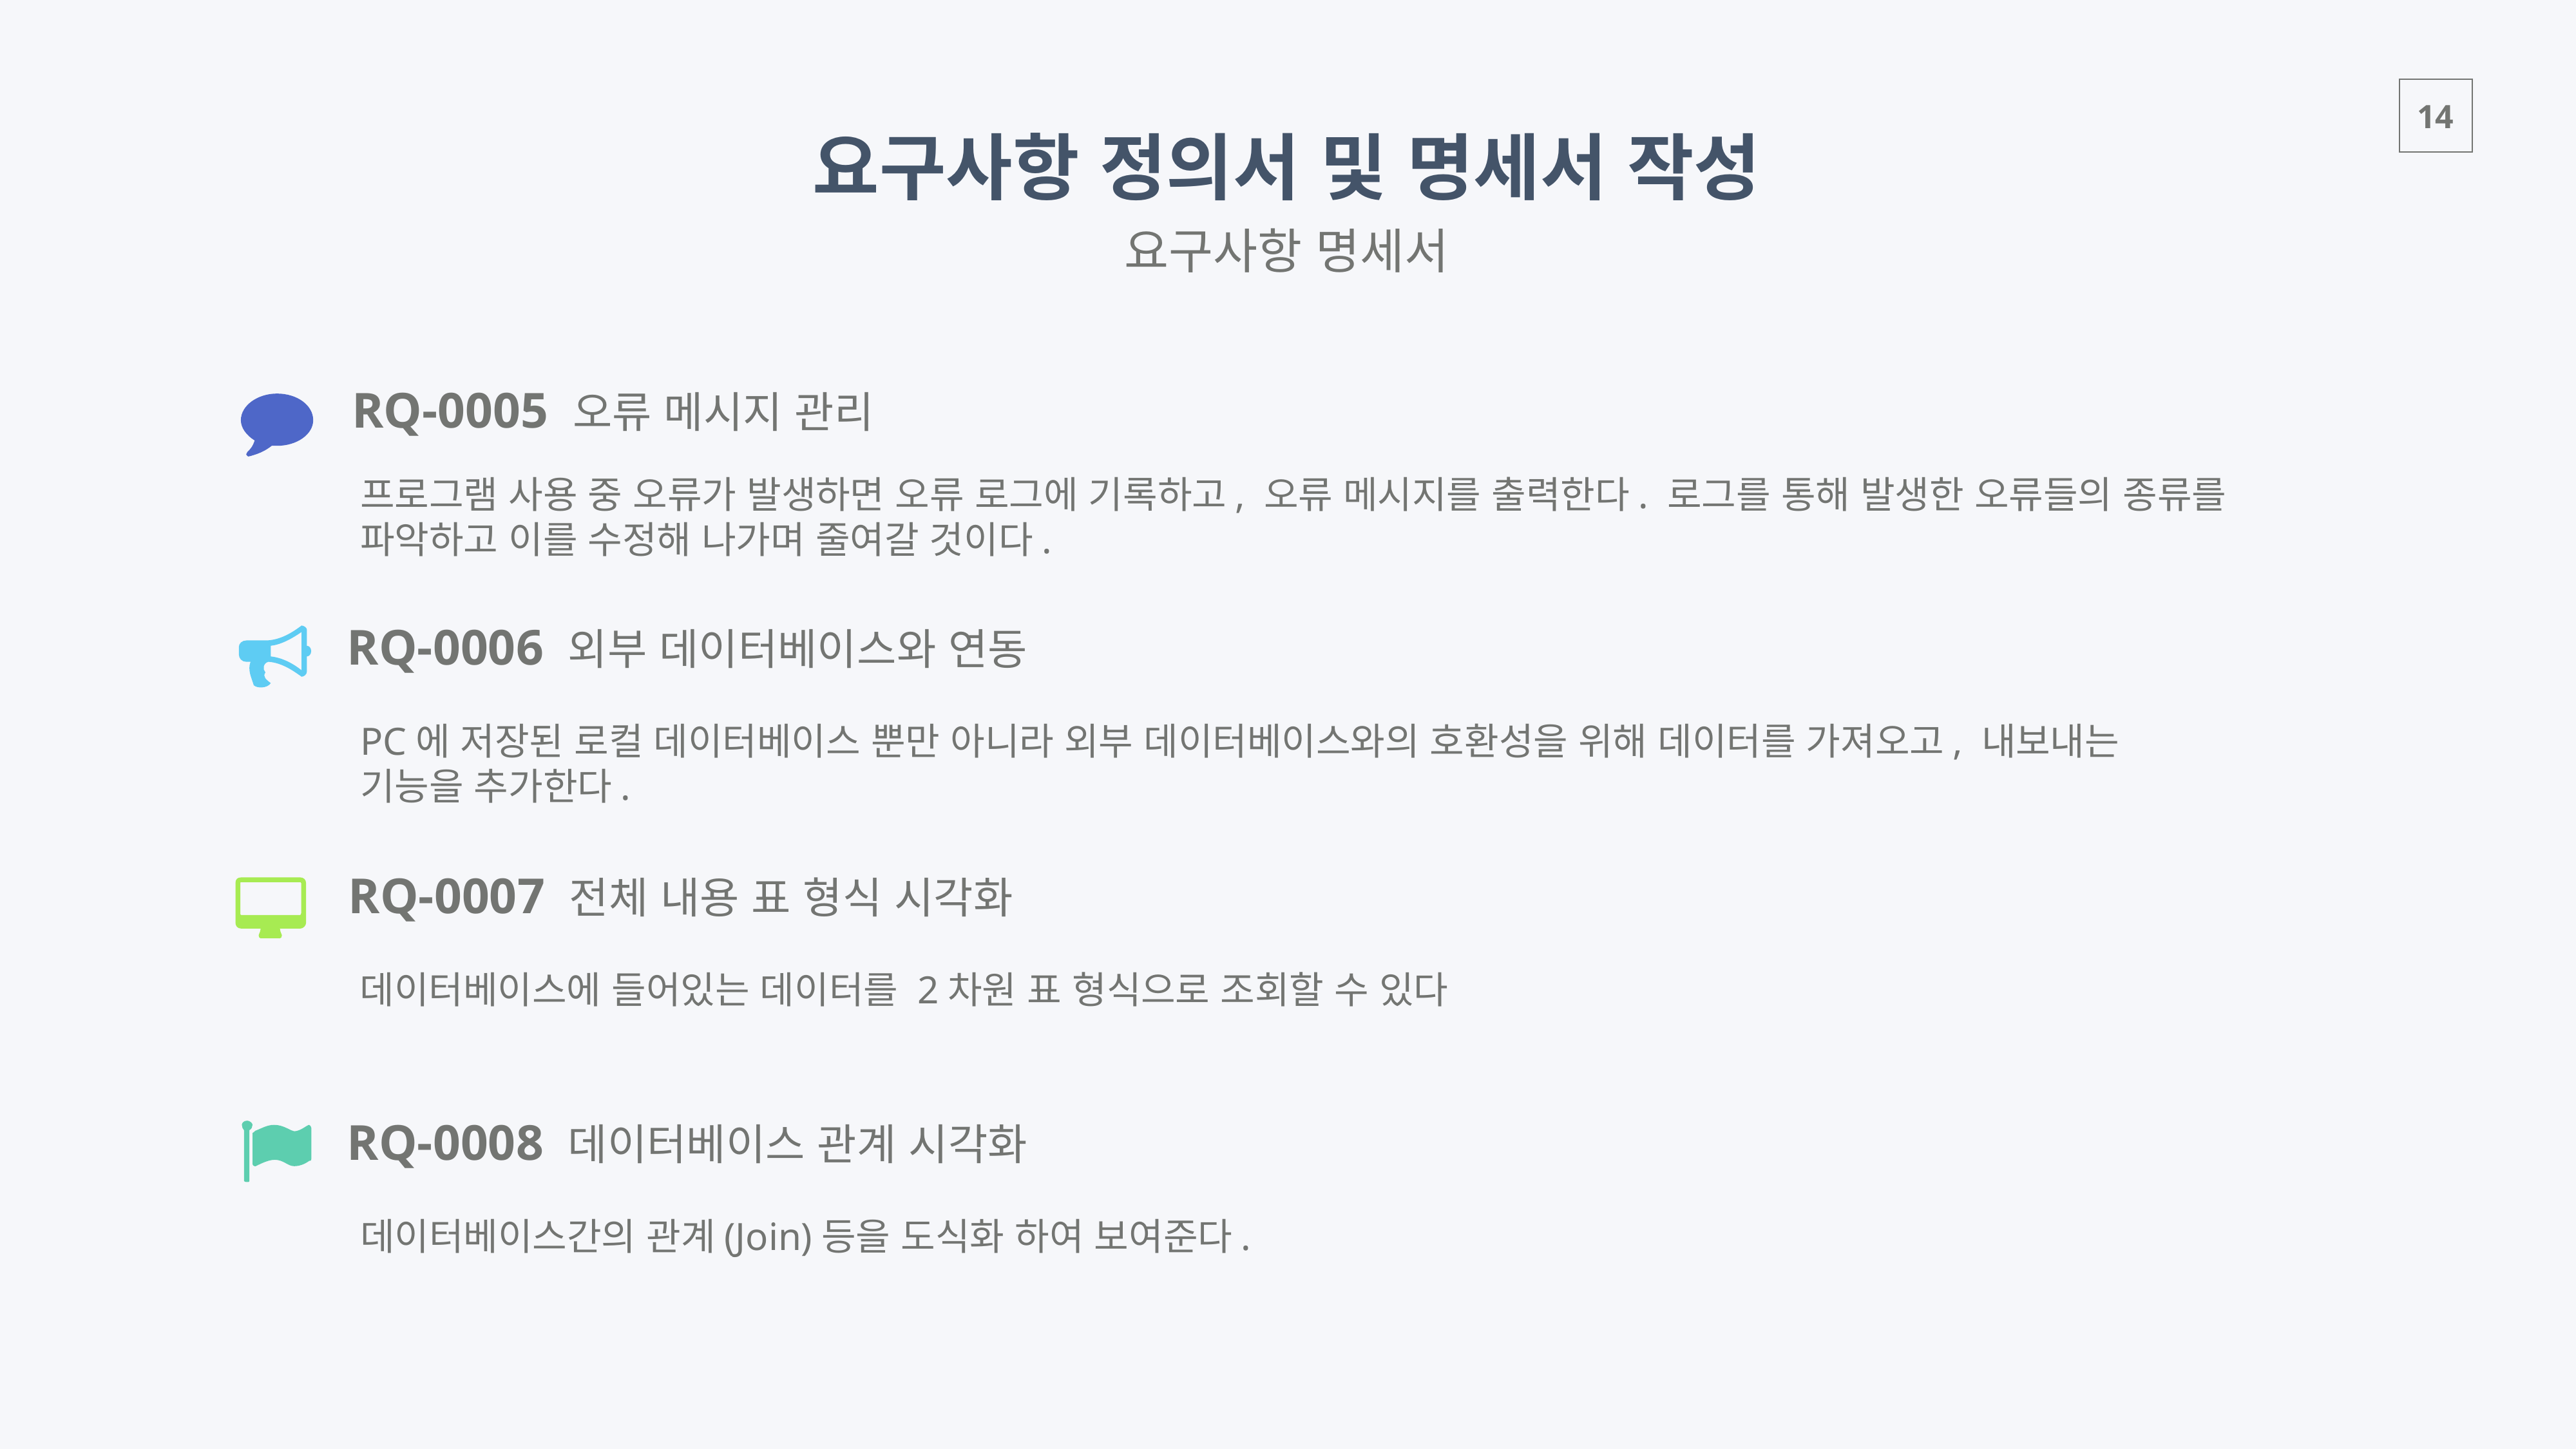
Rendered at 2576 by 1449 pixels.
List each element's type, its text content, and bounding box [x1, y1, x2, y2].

text_box [253, 1124, 312, 1166]
text_box 요구사항 명세서 [1098, 207, 1475, 292]
text_box PC에 저장된 로컬 데이터베이스 뿐만 아니라 외부 데이터베이스와의 호환성을 위해 데이터를 가져오고, 내보내는 기능을 추가한다. [334, 704, 2258, 820]
text_box [235, 877, 307, 938]
text_box RQ-0008 데이터베이스 관계 시각화 [321, 1099, 1054, 1183]
text_box RQ-0005 오류 메시지 관리 [326, 366, 901, 451]
text_box [242, 1121, 253, 1182]
text_box [238, 625, 312, 688]
text_box 데이터베이스간의 관계(Join)등을 도식화 하여 보여준다. [334, 1199, 2396, 1271]
text_box RQ-0006 외부 데이터베이스와 연동 [321, 603, 1054, 688]
text_box 프로그램 사용 중 오류가 발생하면 오류 로그에 기록하고, 오류 메시지를 출력한다. 로그를 통해 발생한 오류들의 종류를 파악하고 이를 수정해 나가며 줄여갈 것이다. [334, 458, 2312, 574]
text_box RQ-0007 전체 내용 표 형식 시각화 [322, 852, 1040, 936]
text_box [240, 393, 314, 457]
text_box 데이터베이스에 들어있는 데이터를 2차원 표 형식으로 조회할 수 있다 [334, 953, 2443, 1025]
text_box 요구사항 정의서 및 명세서 작성 [787, 108, 1787, 222]
